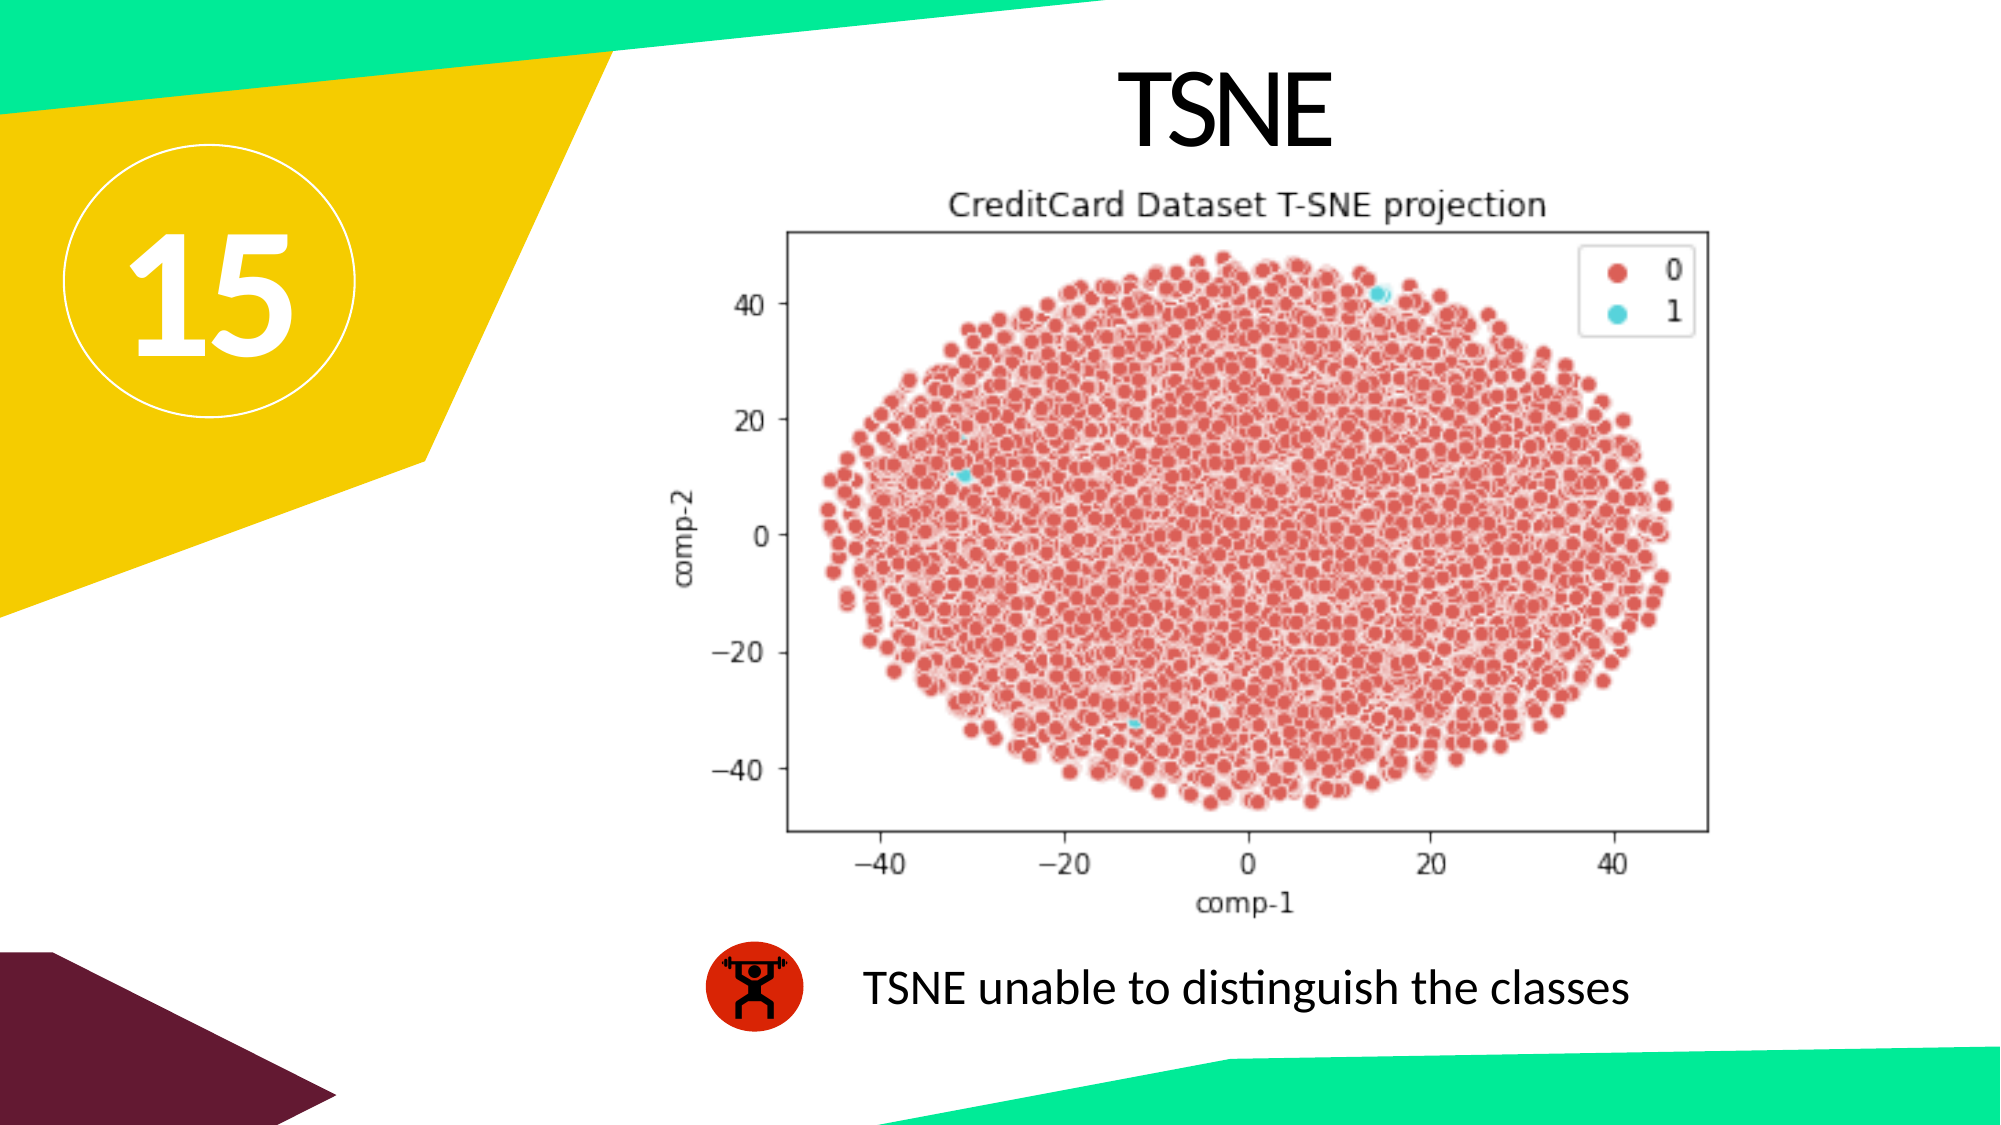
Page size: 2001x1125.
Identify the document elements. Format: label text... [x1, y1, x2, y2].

text_box [0, 0, 1107, 116]
text_box TSNE [958, 24, 1495, 171]
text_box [705, 941, 1787, 1032]
picture [652, 171, 1727, 936]
text_box [871, 1045, 2000, 1125]
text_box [63, 144, 355, 418]
text_box [0, 53, 614, 619]
text_box [0, 951, 339, 1125]
